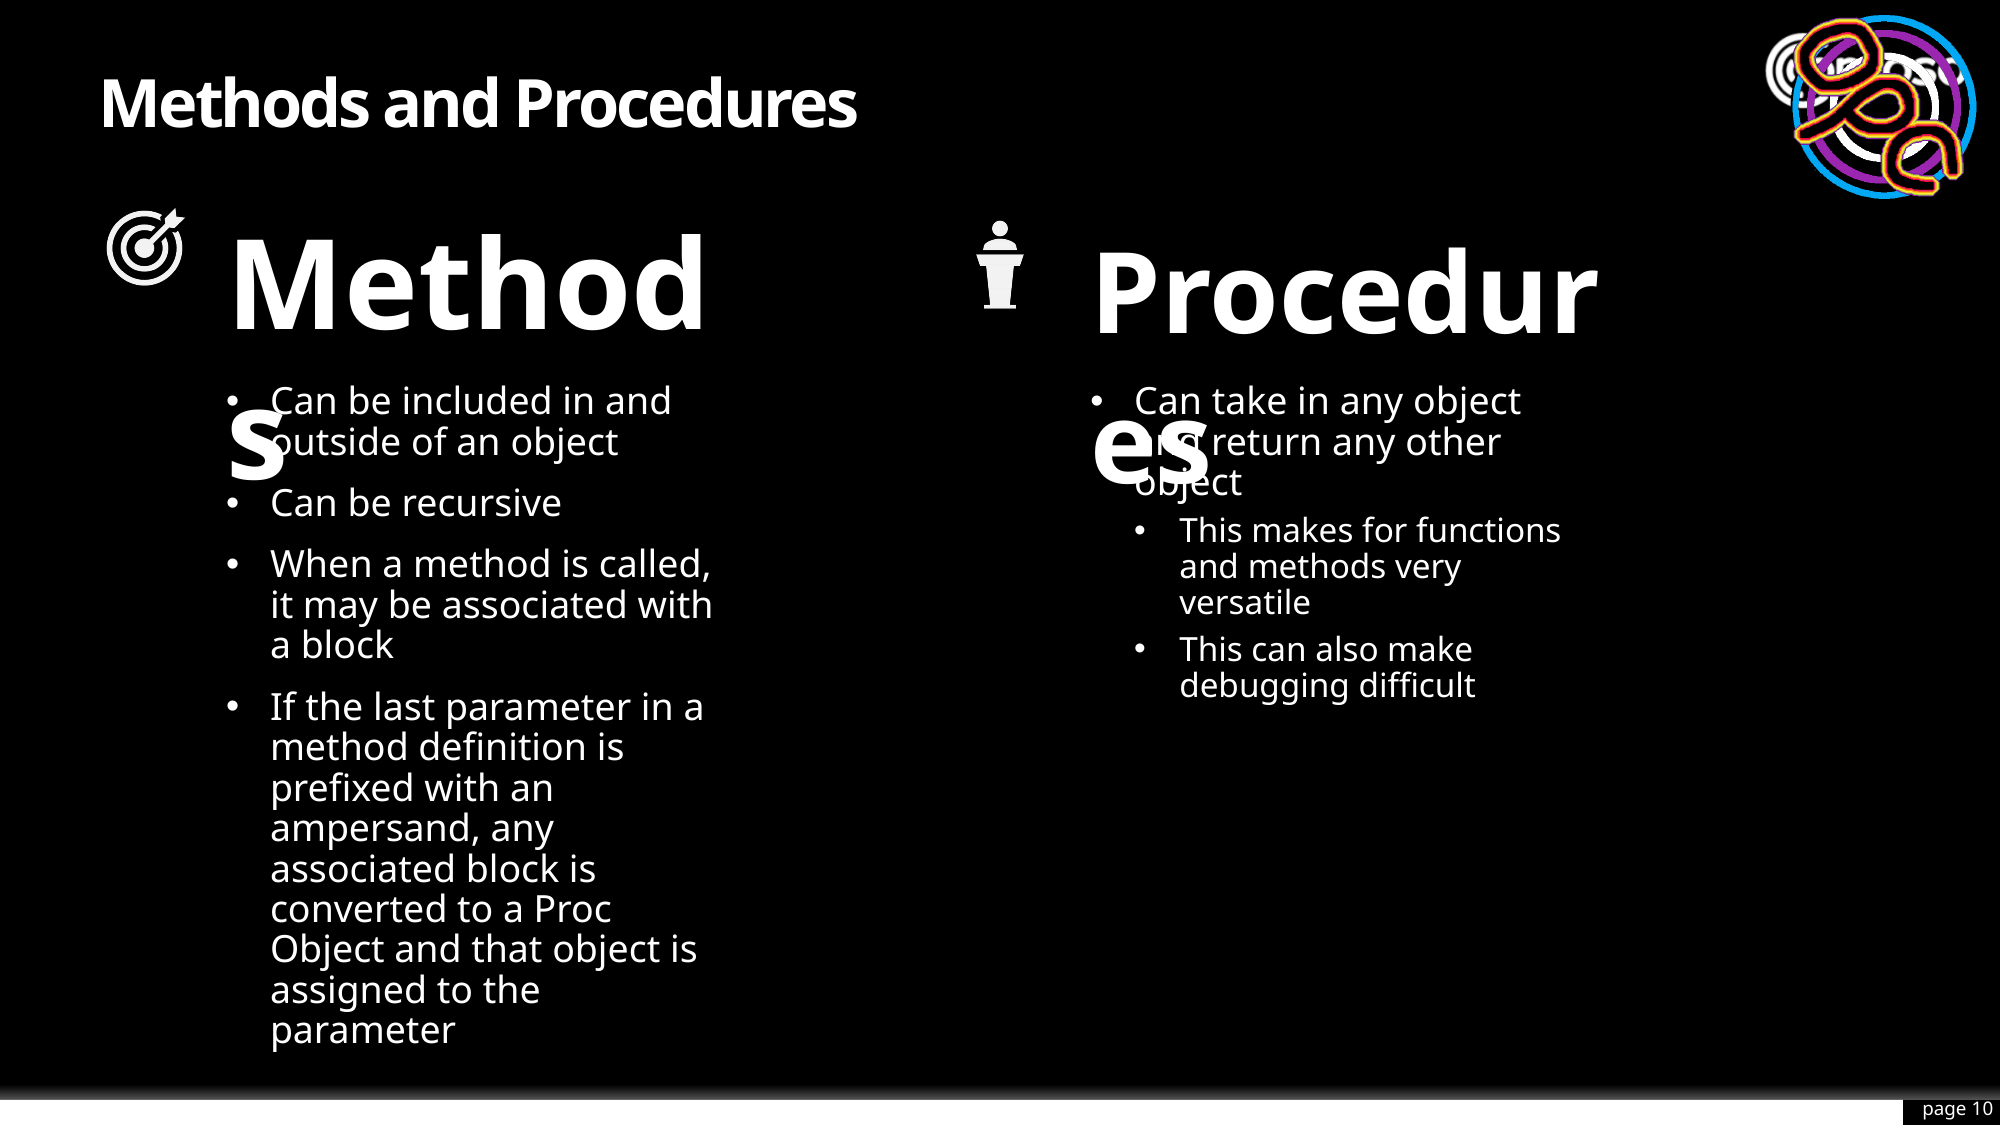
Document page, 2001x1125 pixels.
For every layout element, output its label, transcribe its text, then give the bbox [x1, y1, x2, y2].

list Methods [226, 204, 730, 369]
title Methods and Procedures [98, 70, 1735, 142]
picture [952, 204, 1048, 324]
picture [98, 204, 194, 289]
list Can take in any object and return any other object This makes for functions and methods very versatile This can also make debugging difficult [1090, 382, 1594, 884]
list Can be included in and outside of an object Can be recursive When a method is called, it may be associated with a block If the last parameter in a method definition is prefixed with an ampersand, any associated block is converted to a Proc Object and that object is assigned to the parameter [226, 382, 730, 1045]
picture [1758, 0, 1994, 216]
slide_number page 10 [1903, 1096, 1994, 1123]
list Procedures [1090, 205, 1655, 372]
